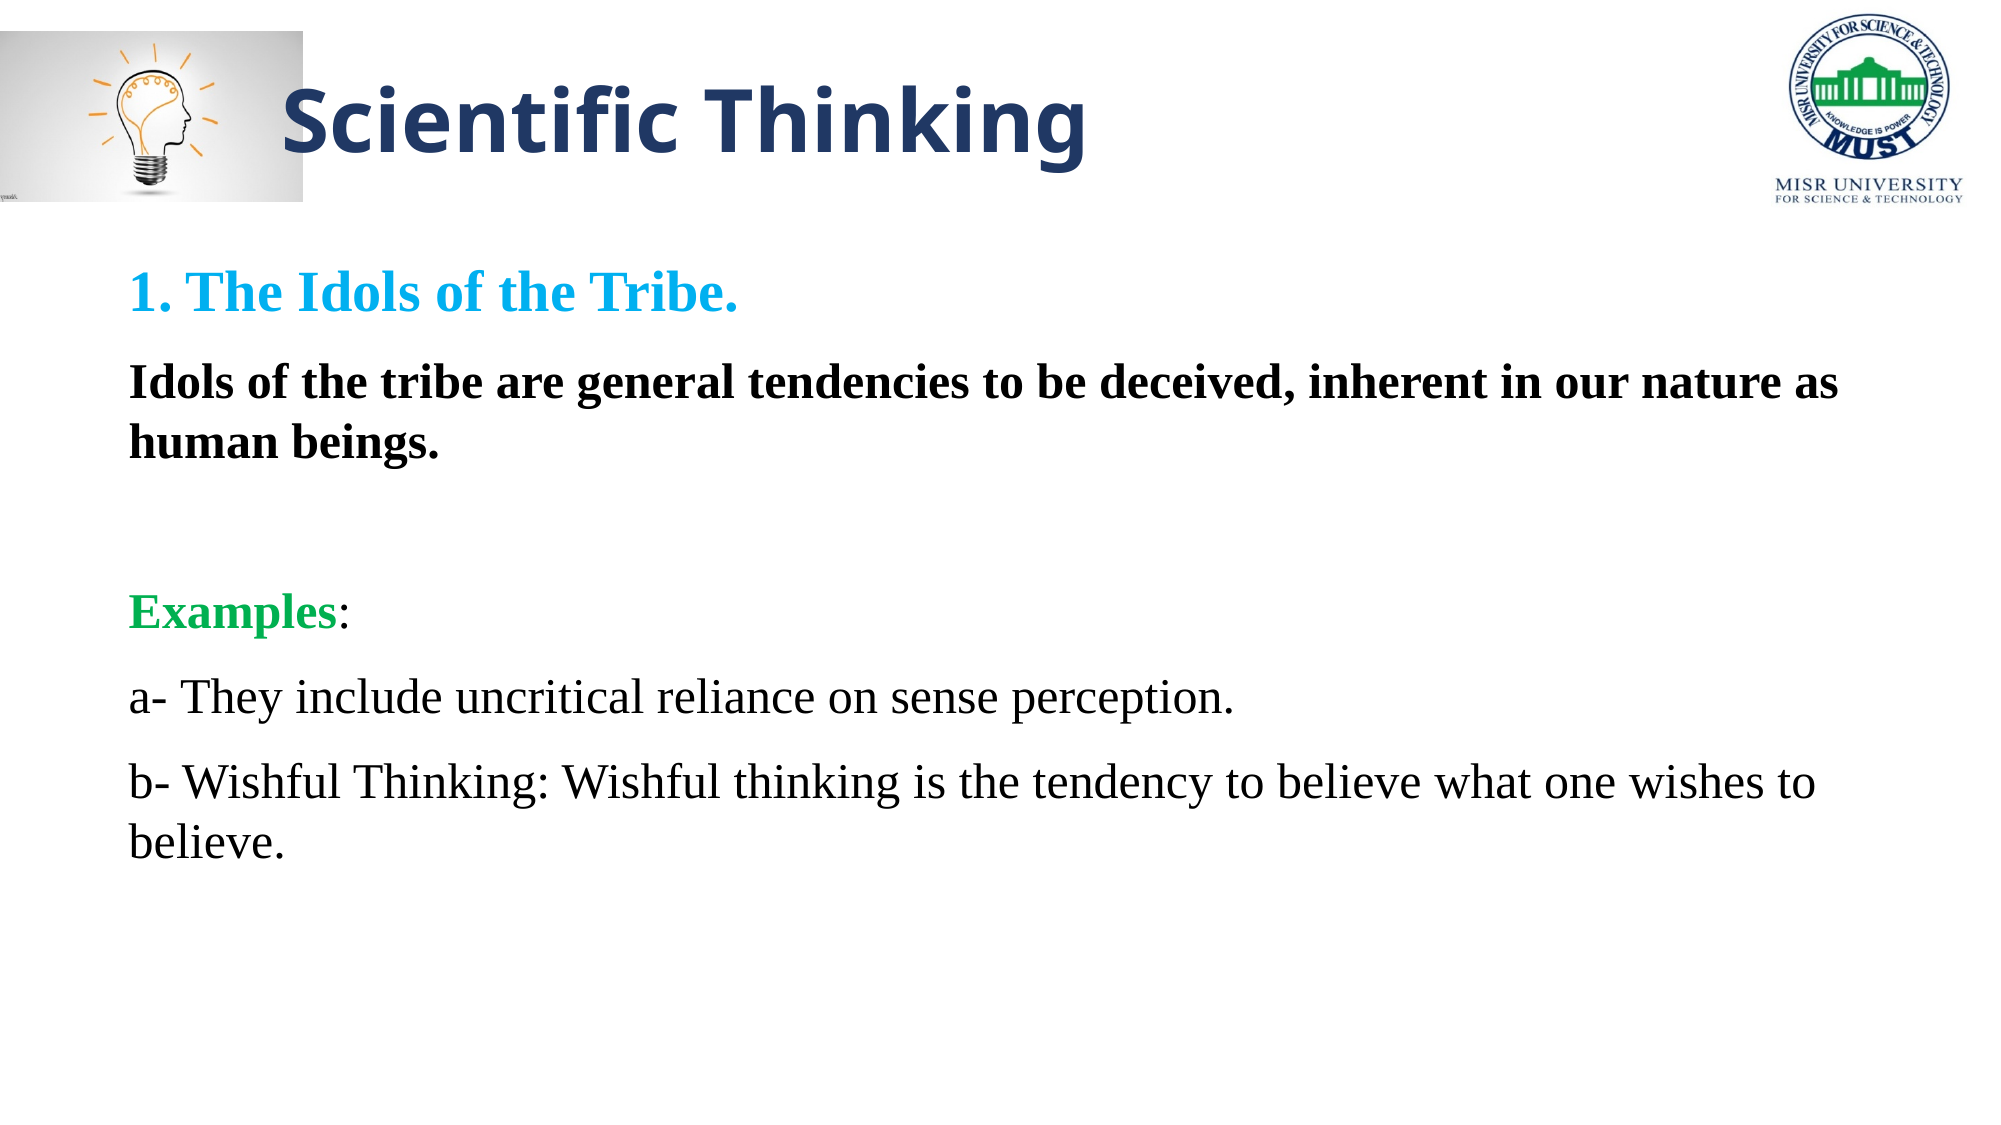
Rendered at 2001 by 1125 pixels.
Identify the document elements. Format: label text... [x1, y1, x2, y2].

text_box 1. The Idols of the Tribe. Idols of the tribe are general tendencies to be deceived, inherent in our nature as human beings. Examples: a- They include uncritical reliance on sense perception. b- Wishful Thinking: Wishful thinking is the tendency to believe what one wishes to believe. [114, 246, 1869, 877]
text_box Scientific Thinking [303, 57, 1181, 177]
picture [1771, 0, 1967, 217]
picture [0, 31, 303, 202]
